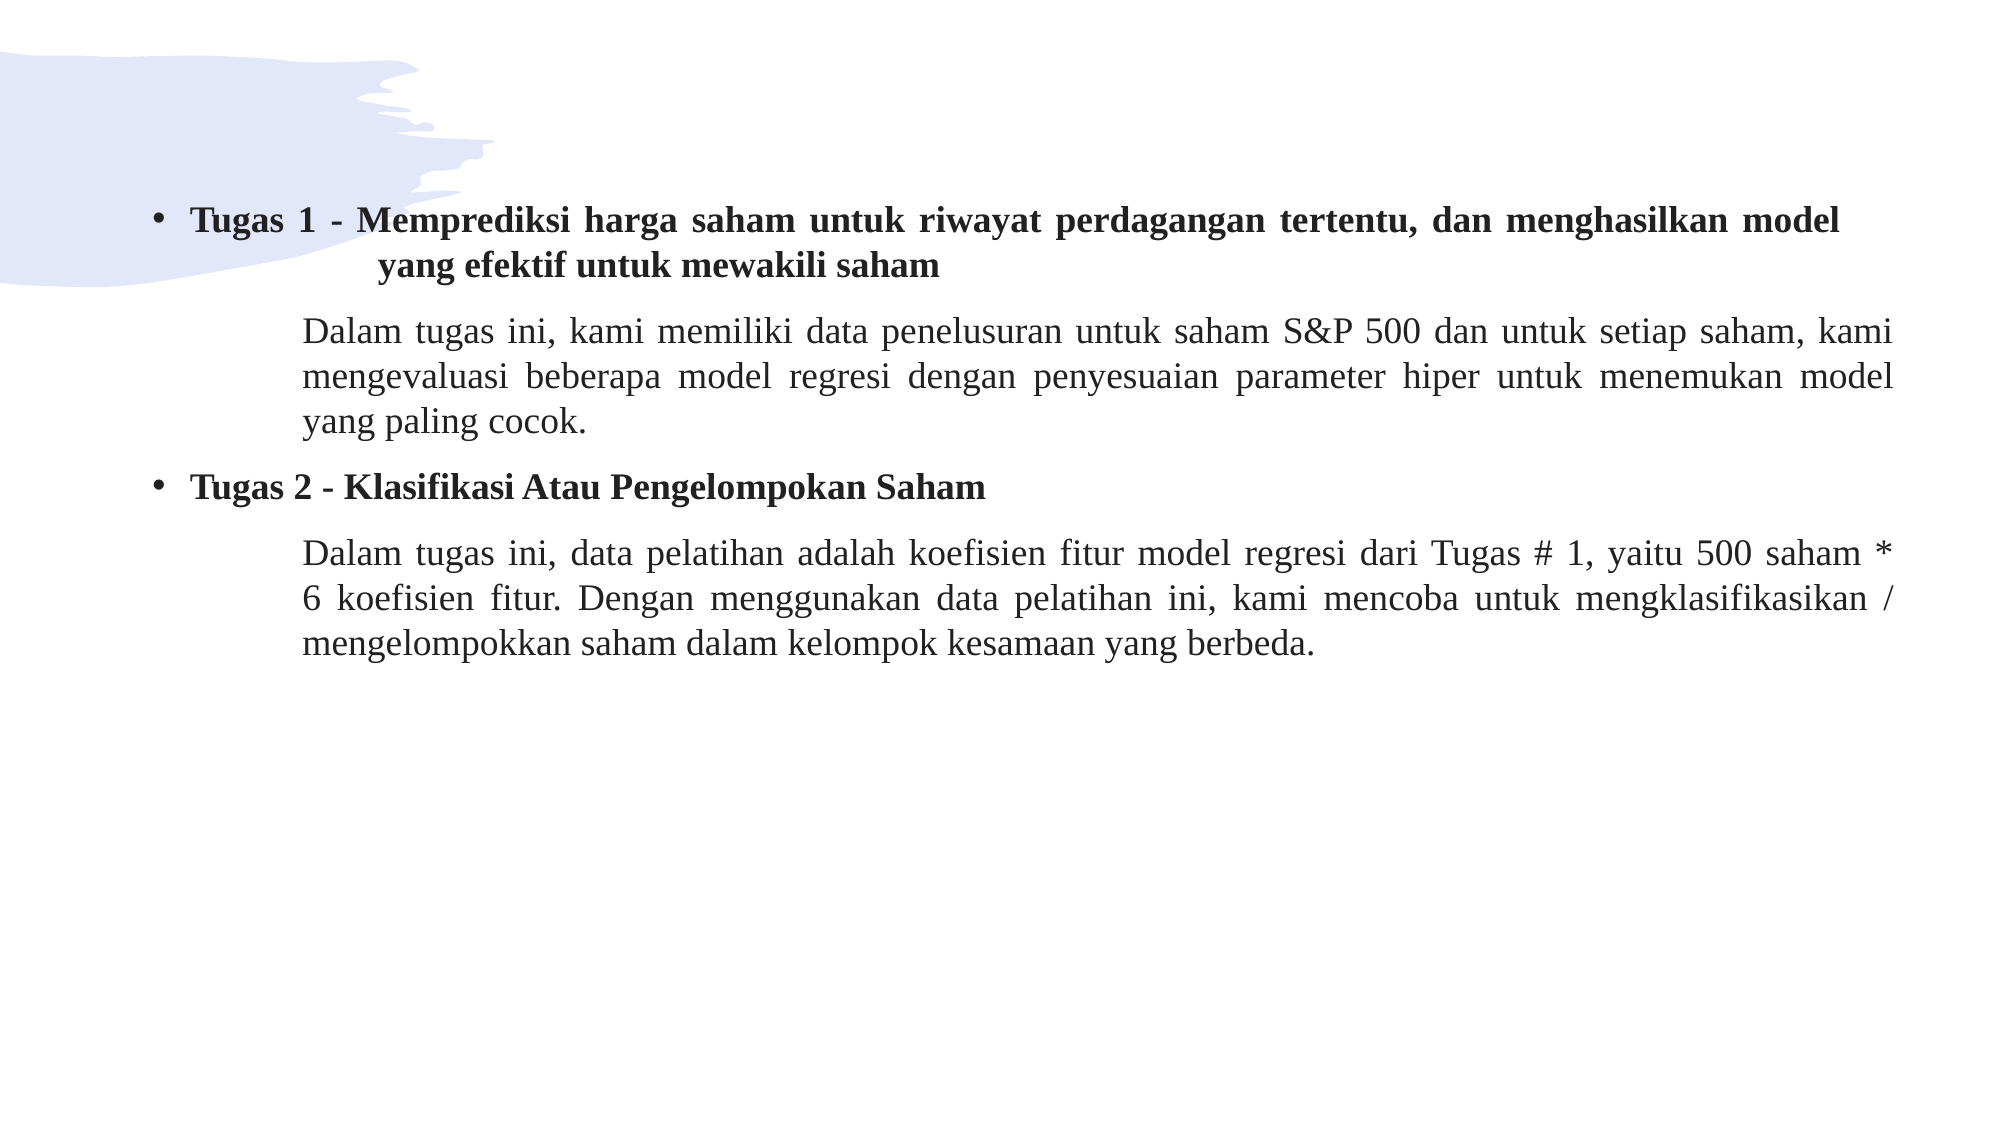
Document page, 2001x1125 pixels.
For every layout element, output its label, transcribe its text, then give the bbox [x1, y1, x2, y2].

list Tugas 1 - Memprediksi harga saham untuk riwayat perdagangan tertentu, dan menghasilkan model yang efektif untuk mewakili saham Dalam tugas ini, kami memiliki data penelusuran untuk saham S&P 500 dan untuk setiap saham, kami mengevaluasi beberapa model regresi dengan penyesuaian parameter hiper untuk menemukan model yang paling cocok. Tugas 2 - Klasifikasi Atau Pengelompokan Saham Dalam tugas ini, data pelatihan adalah koefisien fitur model regresi dari Tugas # 1, yaitu 500 saham * 6 koefisien fitur. Dengan menggunakan data pelatihan ini, kami mencoba untuk mengklasifikasikan / mengelompokkan saham dalam kelompok kesamaan yang berbeda. [137, 121, 1911, 1072]
